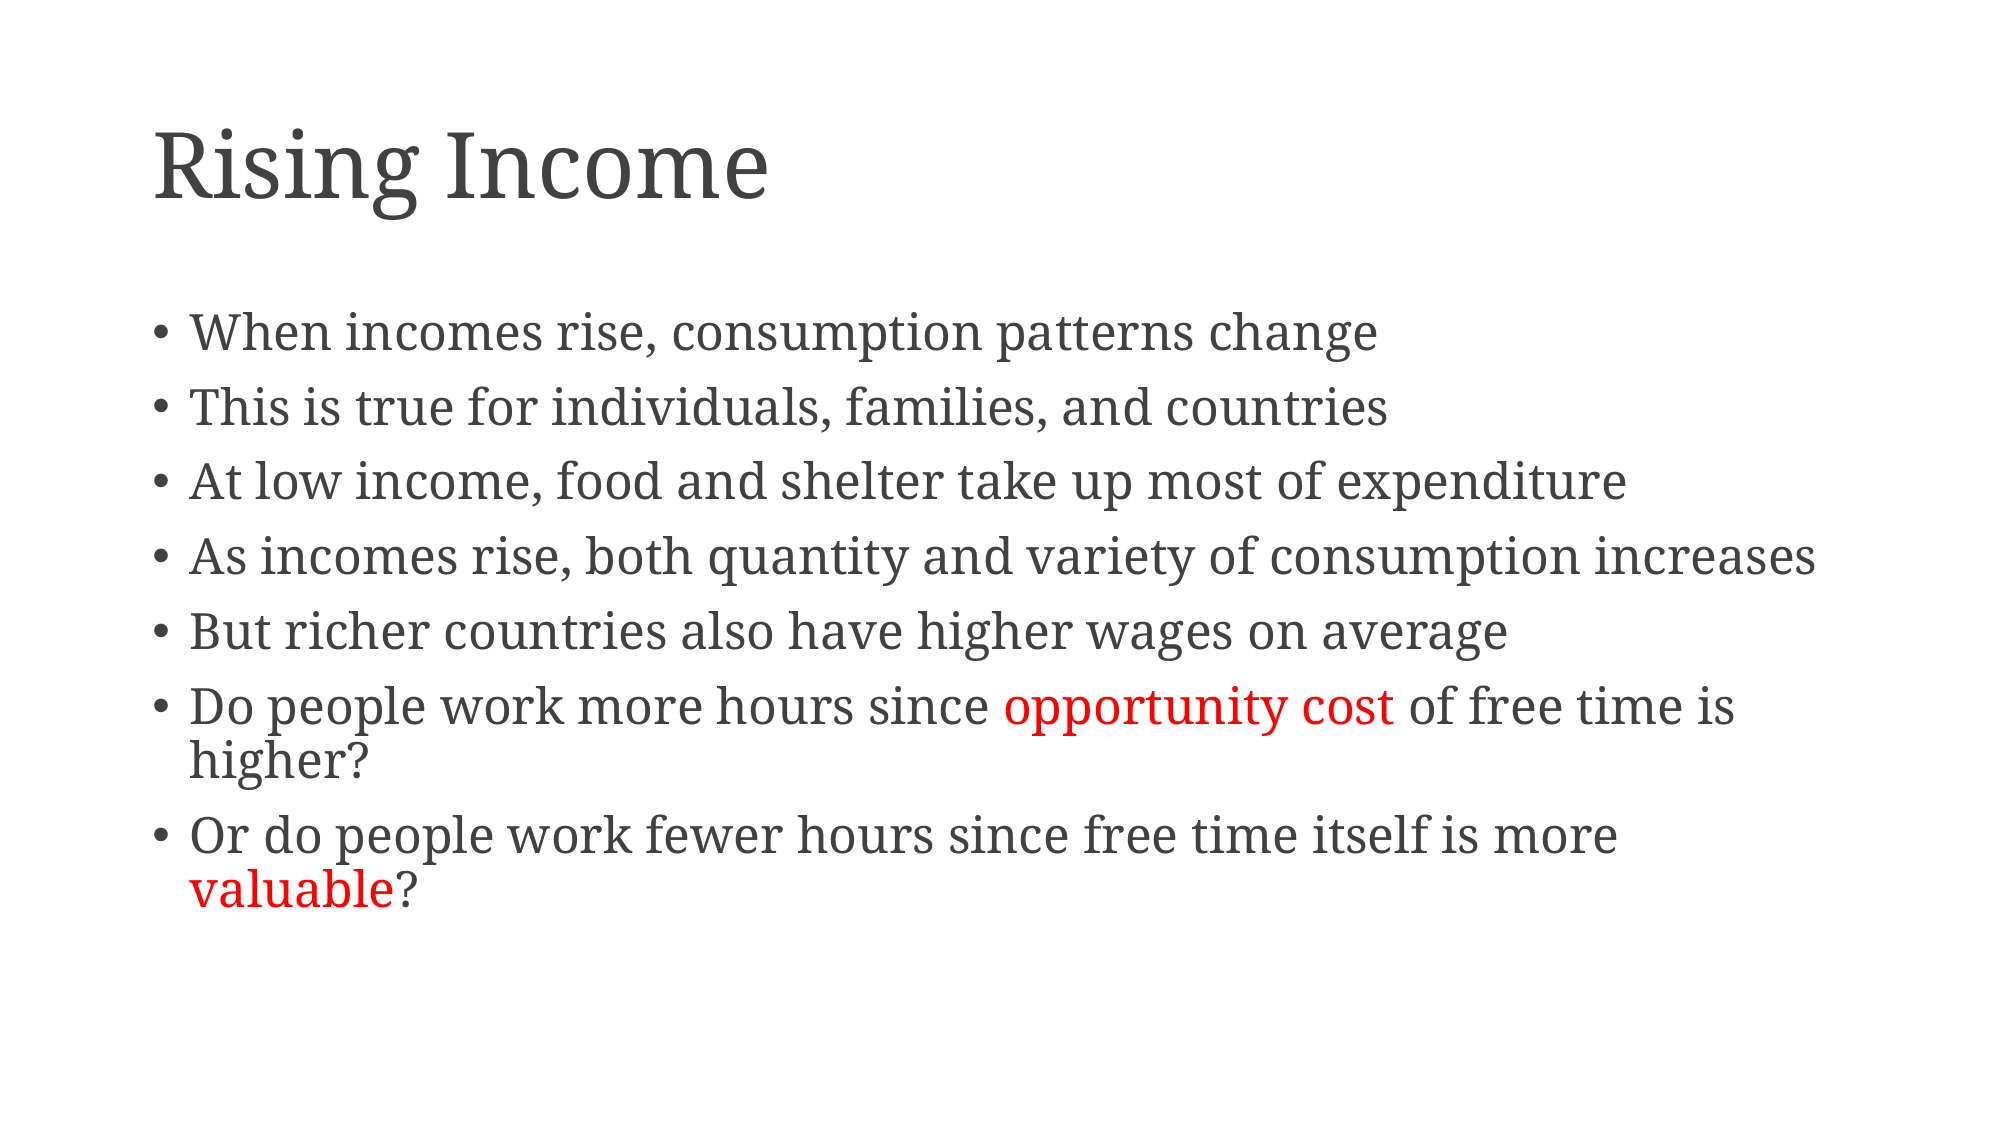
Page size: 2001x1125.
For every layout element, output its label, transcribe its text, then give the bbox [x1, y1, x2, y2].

list When incomes rise, consumption patterns change This is true for individuals, families, and countries At low income, food and shelter take up most of expenditure As incomes rise, both quantity and variety of consumption increases But richer countries also have higher wages on average Do people work more hours since opportunity cost of free time is higher? Or do people work fewer hours since free time itself is more valuable? [137, 299, 1863, 1014]
title Rising Income [137, 59, 1863, 278]
